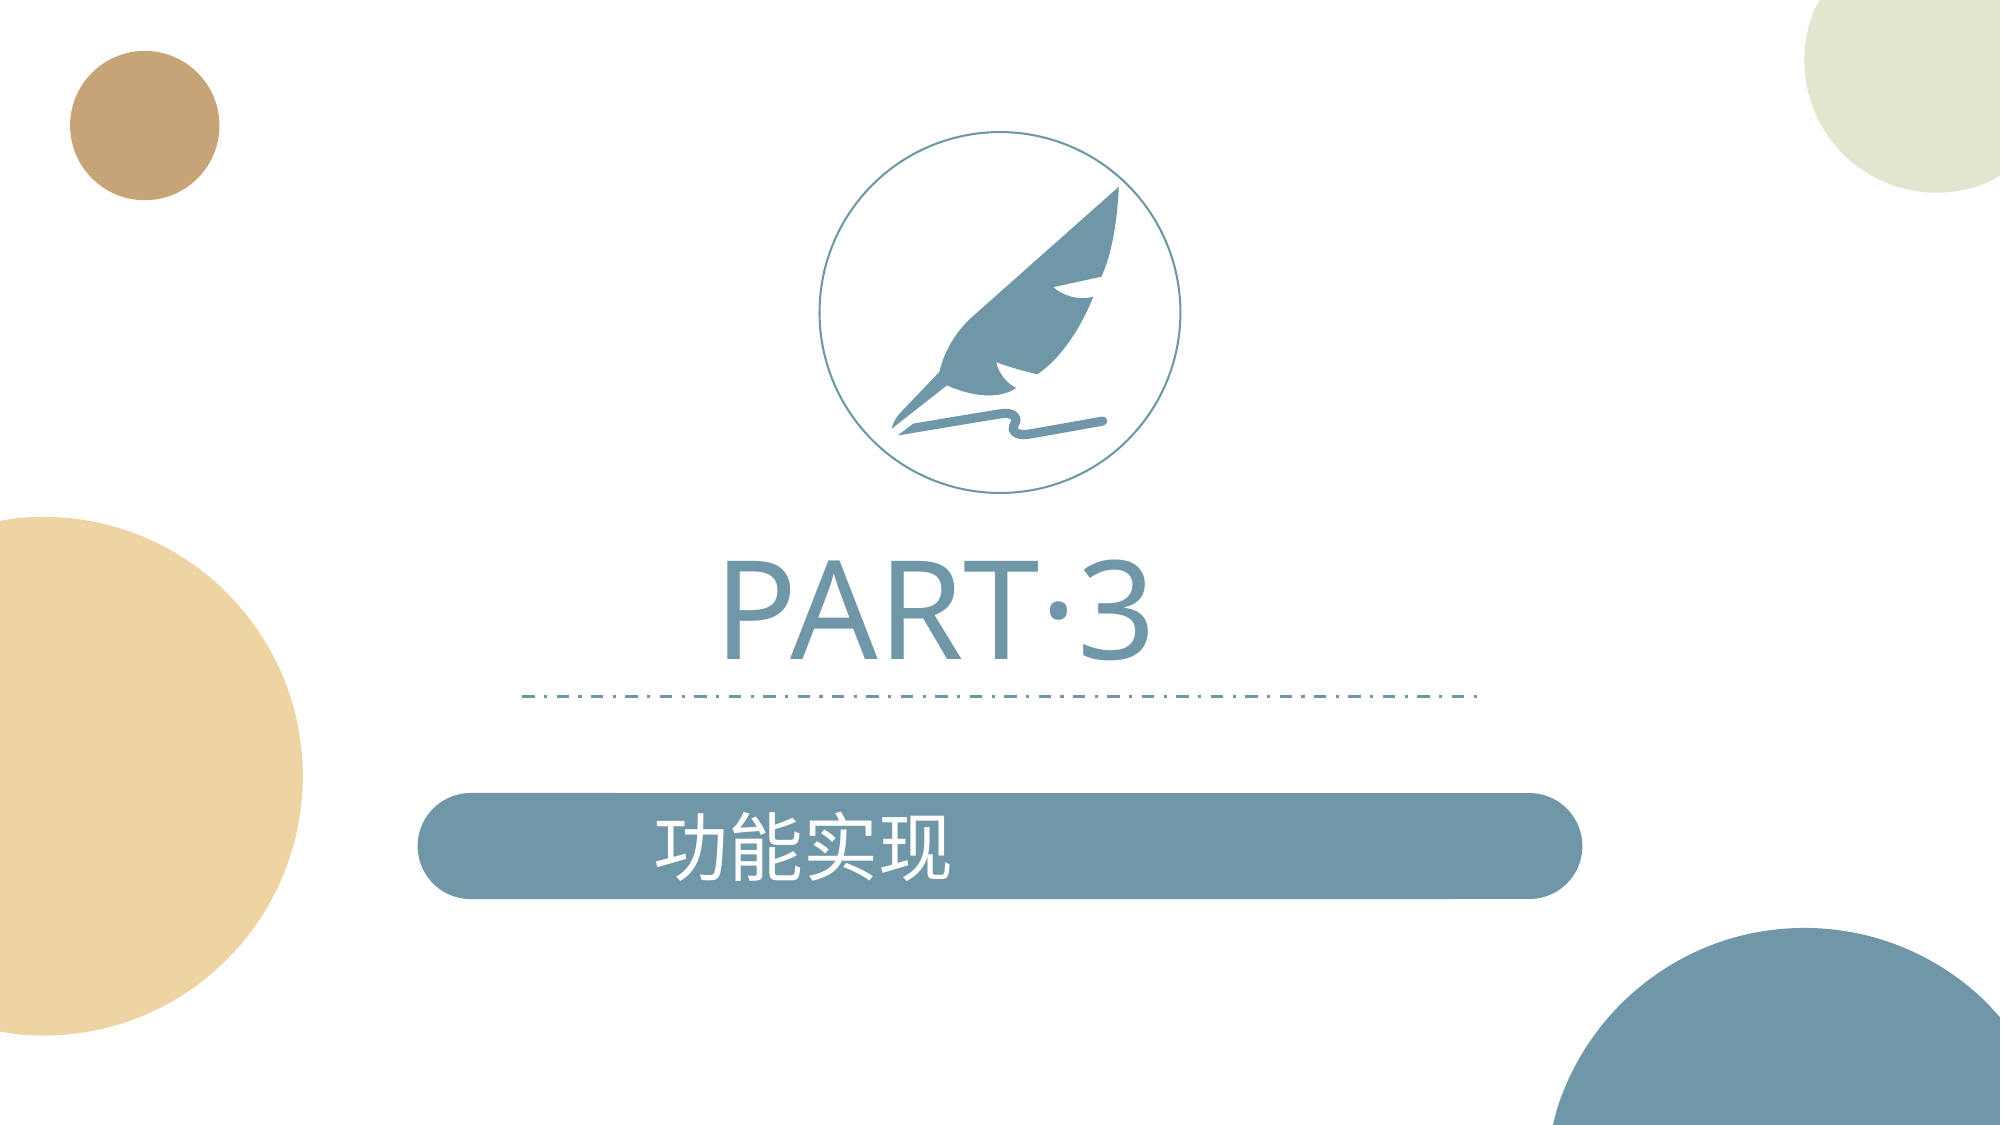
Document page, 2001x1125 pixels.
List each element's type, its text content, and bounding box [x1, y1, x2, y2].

text_box [897, 408, 1108, 440]
text_box 功能实现 [638, 792, 1362, 898]
text_box PART·3 [699, 514, 1300, 695]
text_box [1803, 0, 2000, 194]
text_box [891, 186, 1119, 429]
text_box [818, 131, 1182, 495]
text_box [0, 515, 304, 1037]
text_box [1551, 926, 2000, 1125]
text_box [69, 49, 221, 202]
text_box [416, 791, 1584, 901]
